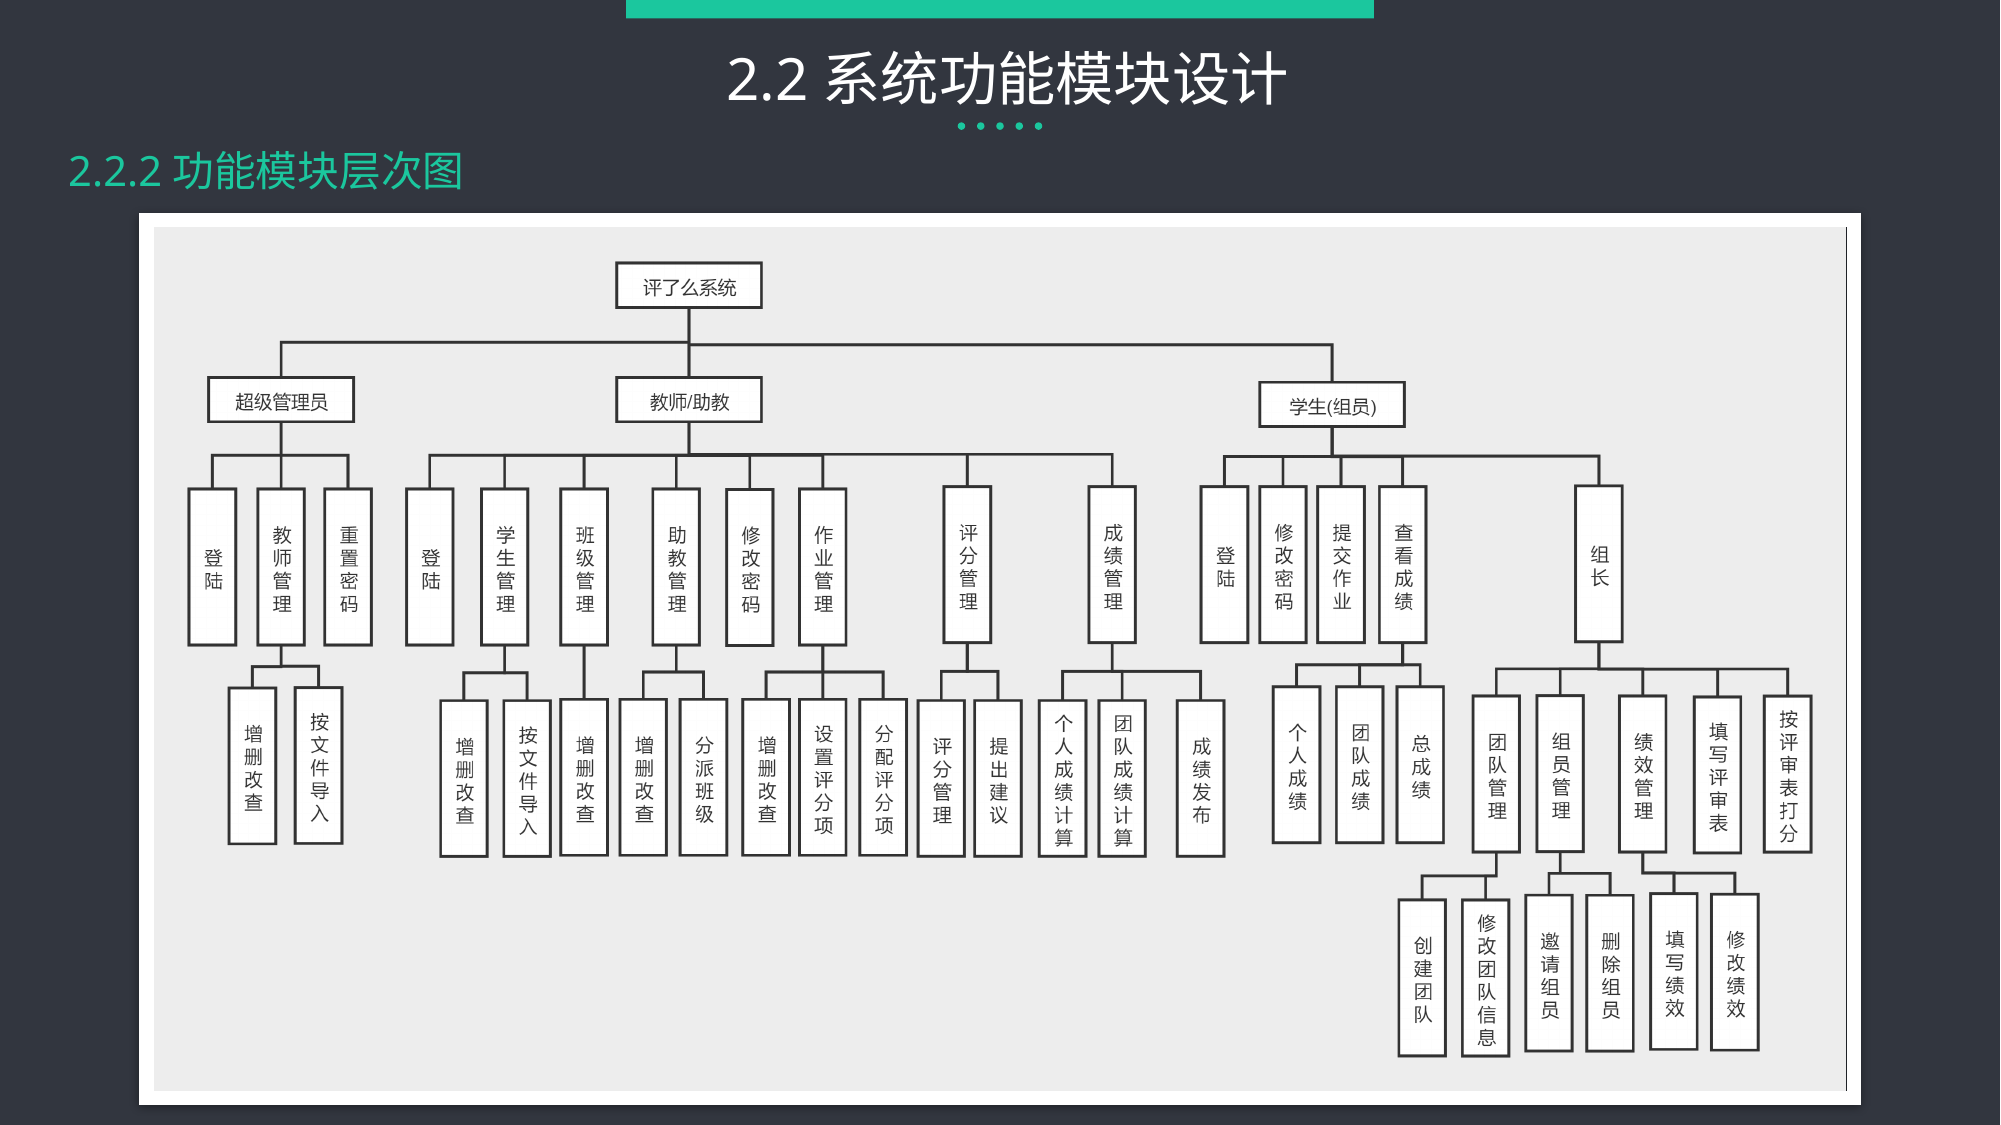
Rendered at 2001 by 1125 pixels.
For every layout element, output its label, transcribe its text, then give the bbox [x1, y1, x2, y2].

title 2.2系统功能模块设计 [560, 34, 1440, 121]
picture [153, 227, 1847, 1091]
text_box 2.2.2功能模块层次图 [53, 137, 1947, 203]
